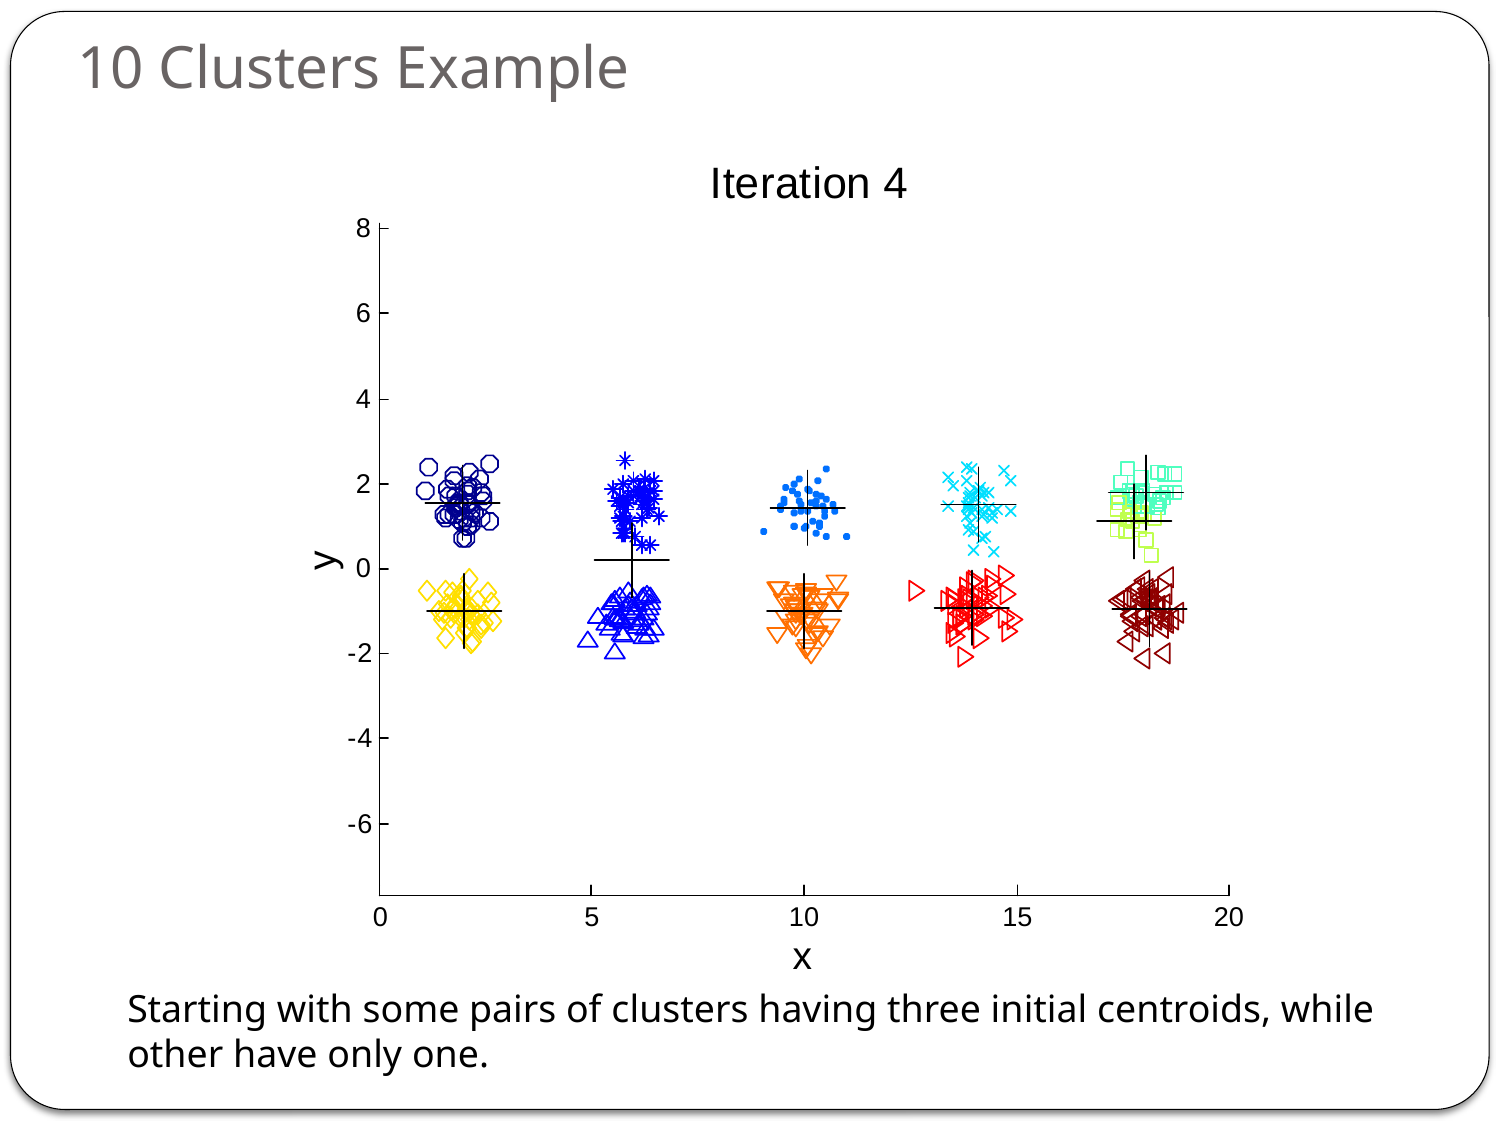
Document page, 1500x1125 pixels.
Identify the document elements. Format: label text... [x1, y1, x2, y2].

picture [237, 162, 1337, 988]
title 10 Clusters Example [62, 24, 1421, 116]
text_box Starting with some pairs of clusters having three initial centroids, while other have only one. [112, 977, 1425, 1083]
